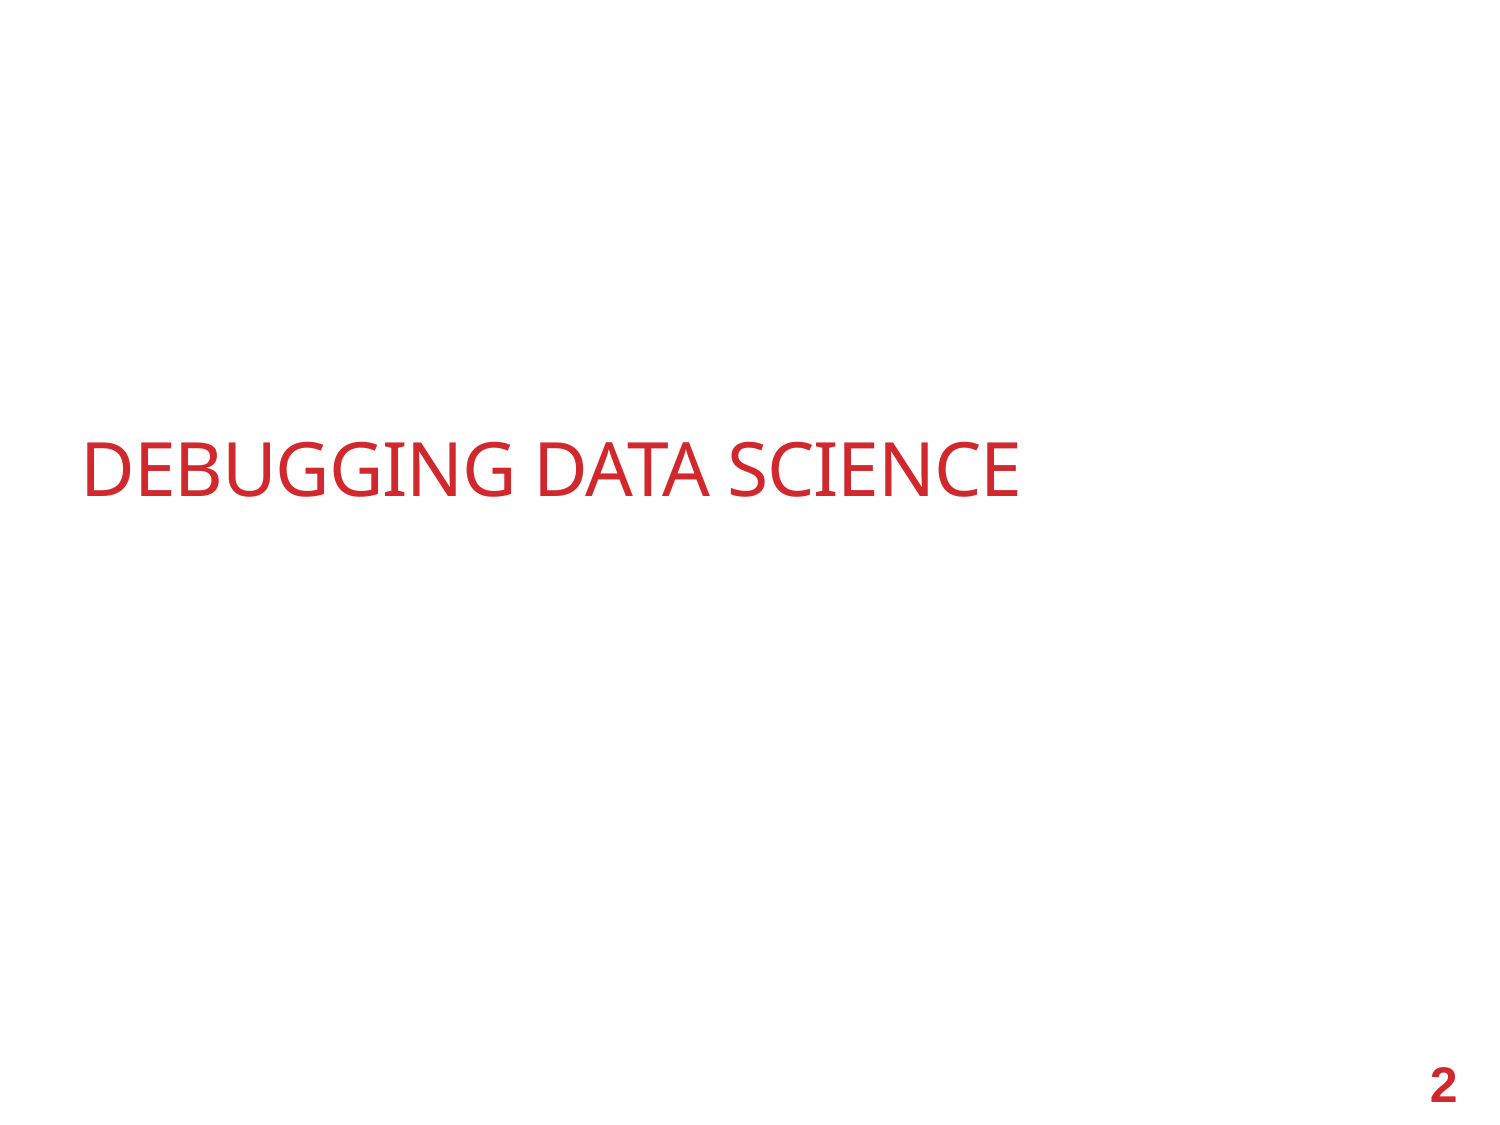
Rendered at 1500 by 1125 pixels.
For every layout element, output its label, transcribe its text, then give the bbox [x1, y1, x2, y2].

title Debugging Data Science [65, 152, 1435, 519]
slide_number 2 [1415, 1067, 1445, 1097]
